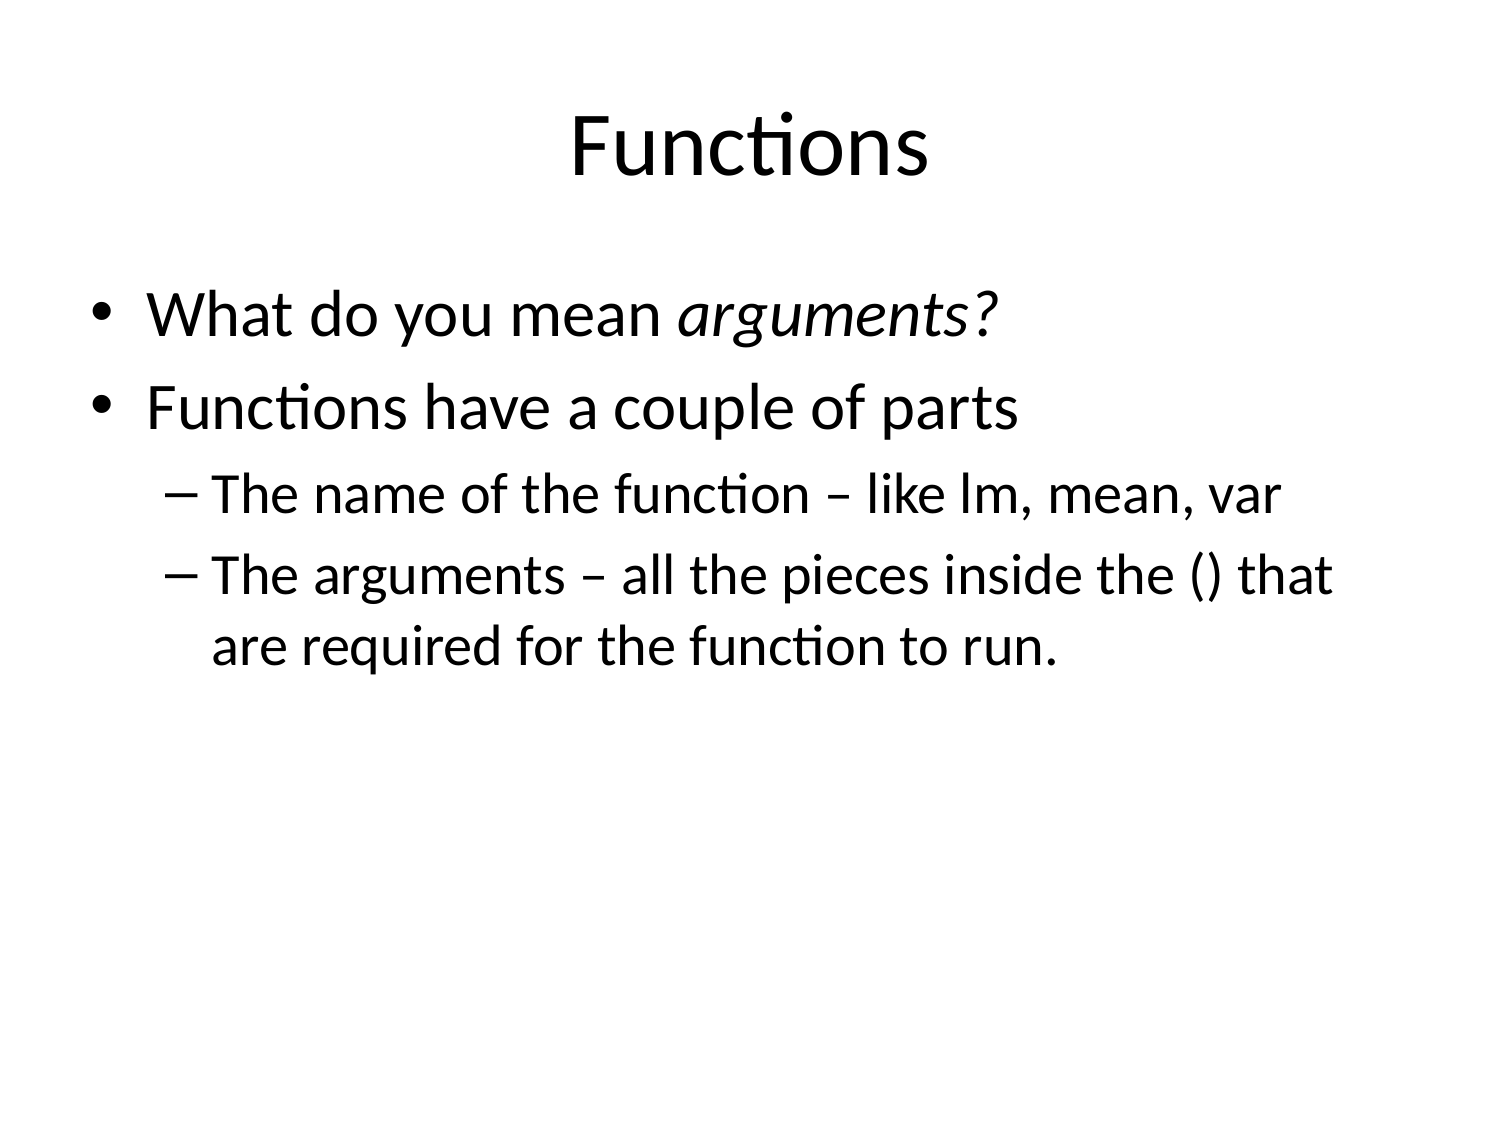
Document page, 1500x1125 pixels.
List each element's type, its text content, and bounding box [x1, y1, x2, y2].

title Functions [75, 45, 1425, 233]
list What do you mean arguments? Functions have a couple of parts The name of the function – like lm, mean, var The arguments – all the pieces inside the () that are required for the function to run. [75, 262, 1425, 1005]
